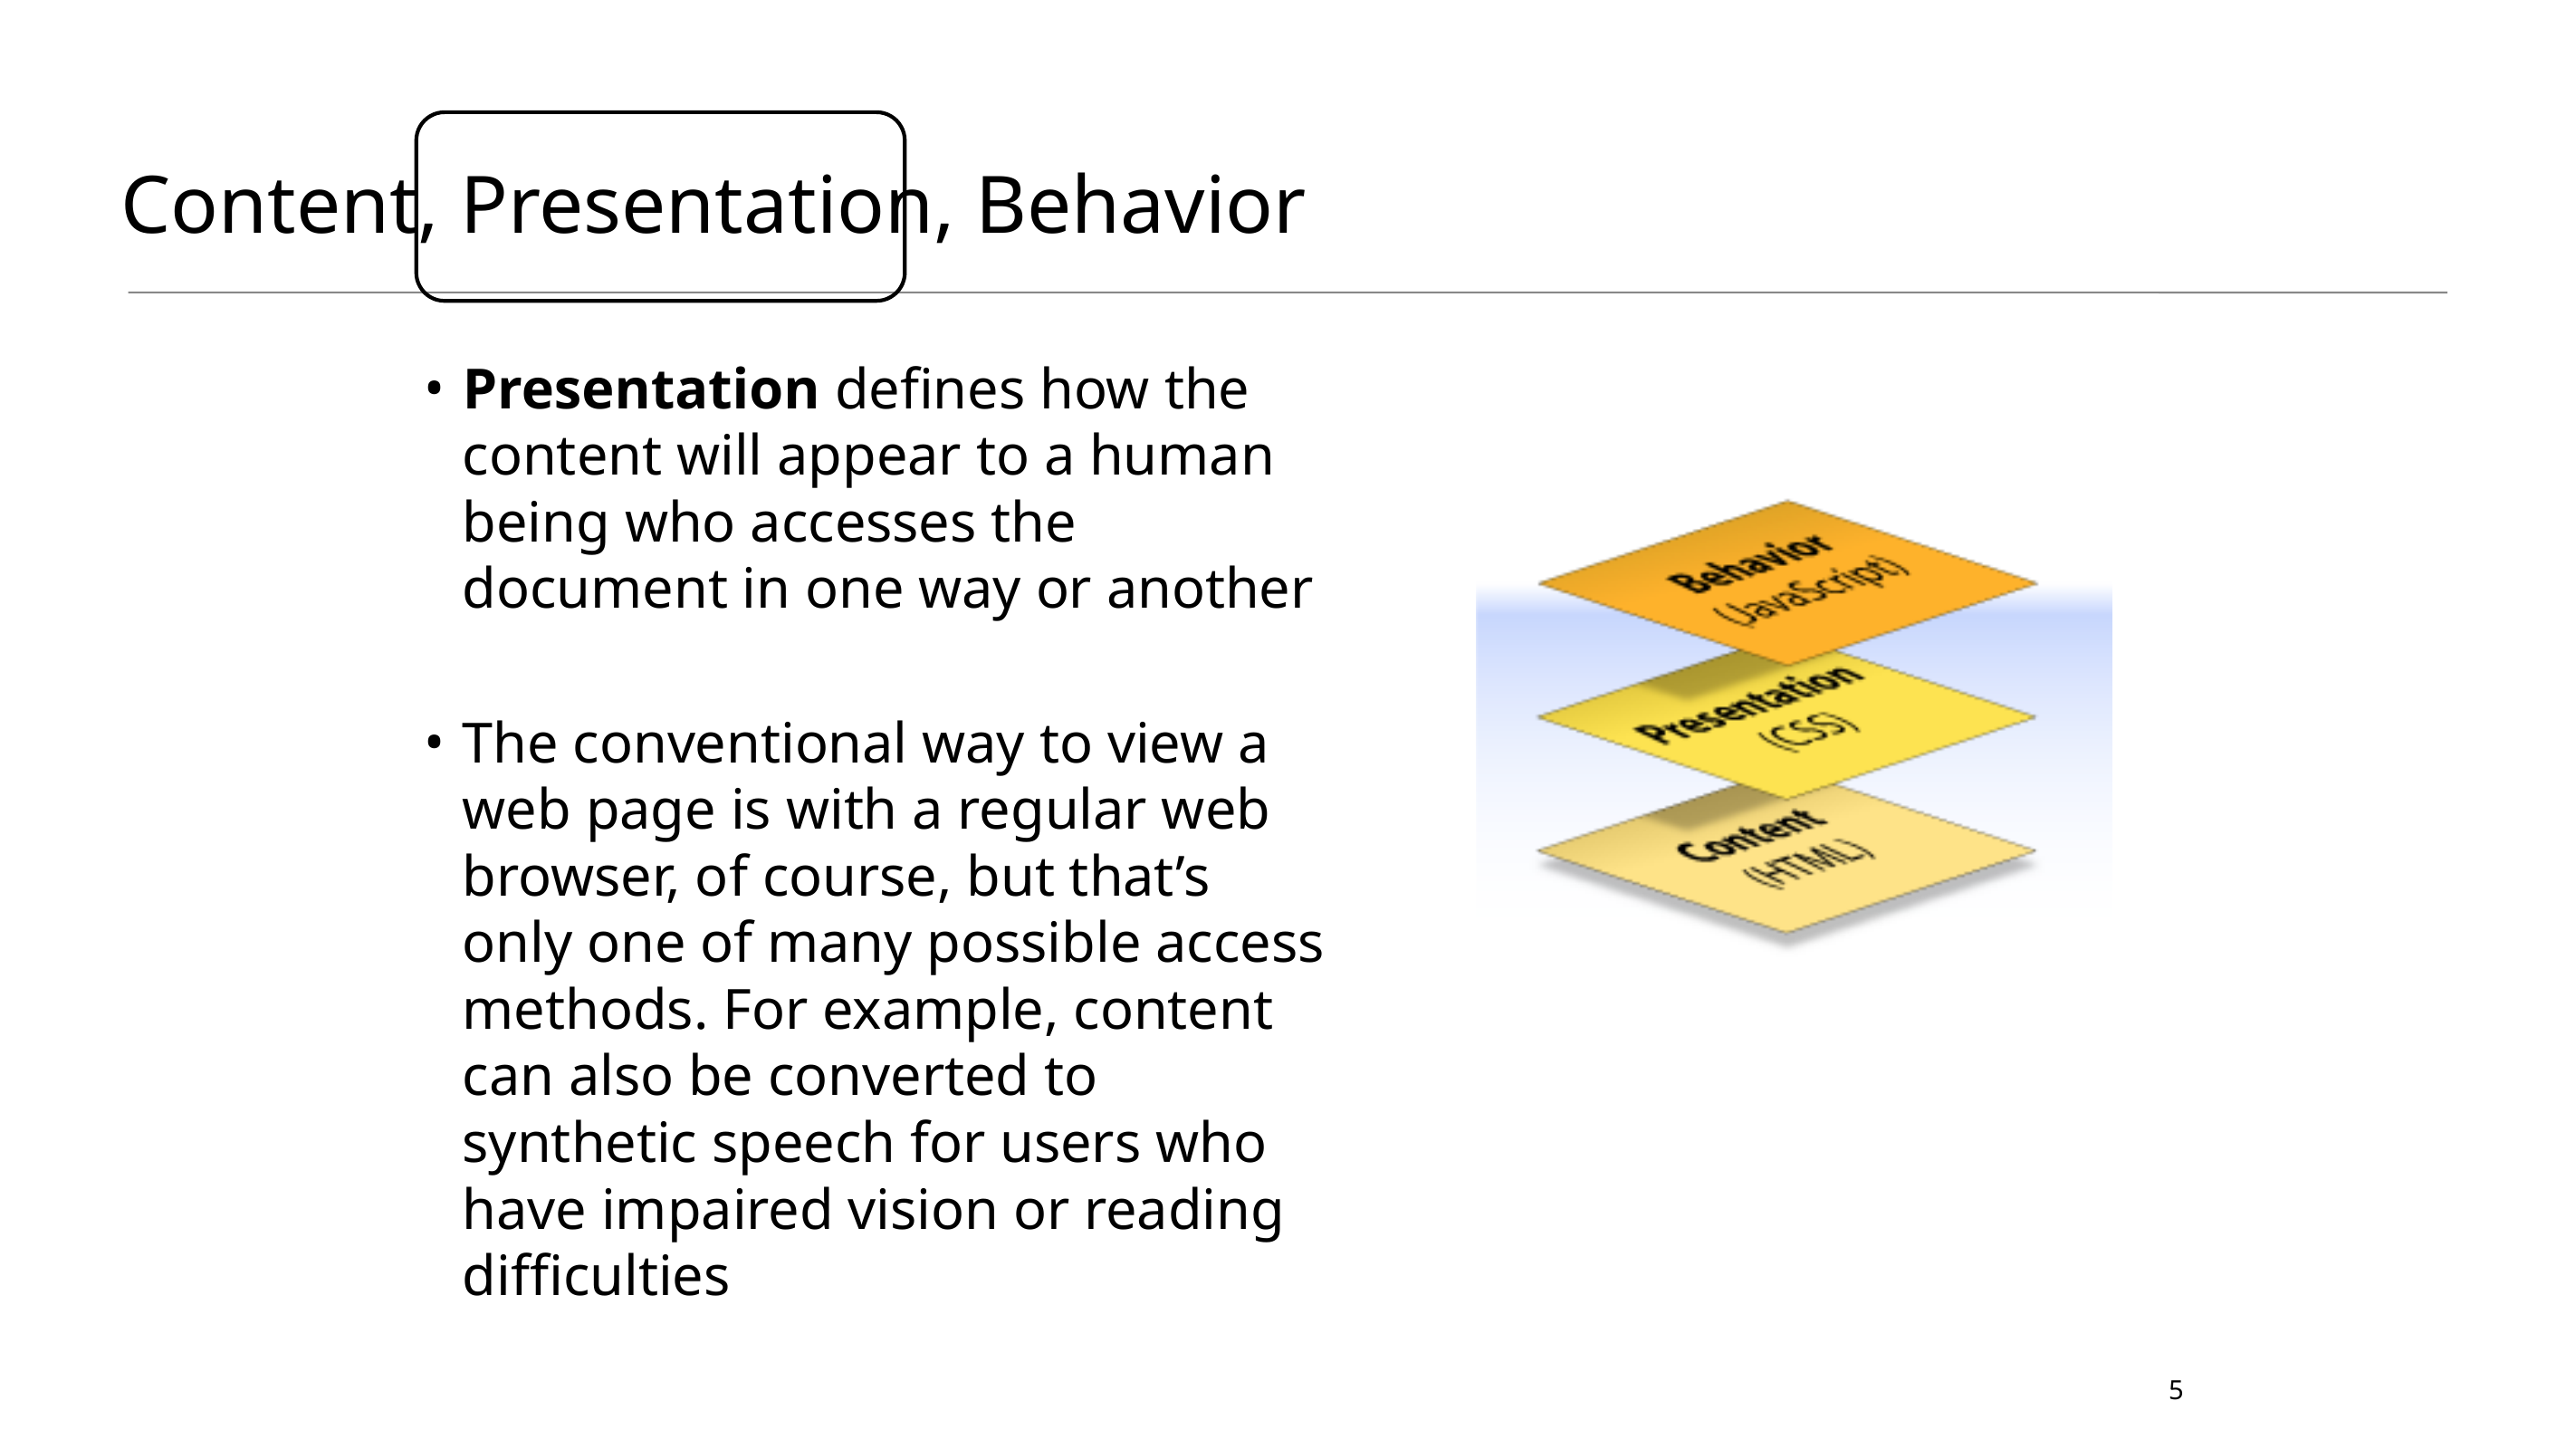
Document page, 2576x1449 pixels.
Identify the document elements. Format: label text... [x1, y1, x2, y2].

title Content, Presentation, Behavior [112, 48, 2464, 257]
list Presentation defines how the content will appear to a human being who accesses the document in one way or another The conventional way to view a web page is with a regular web browser, of course, but that’s only one of many possible access methods. For example, content can also be converted to synthetic speech for users who have impaired vision or reading difficulties [416, 344, 1336, 1321]
picture [1476, 490, 2112, 960]
text_box [416, 111, 905, 302]
slide_number 5 [2161, 1365, 2191, 1413]
